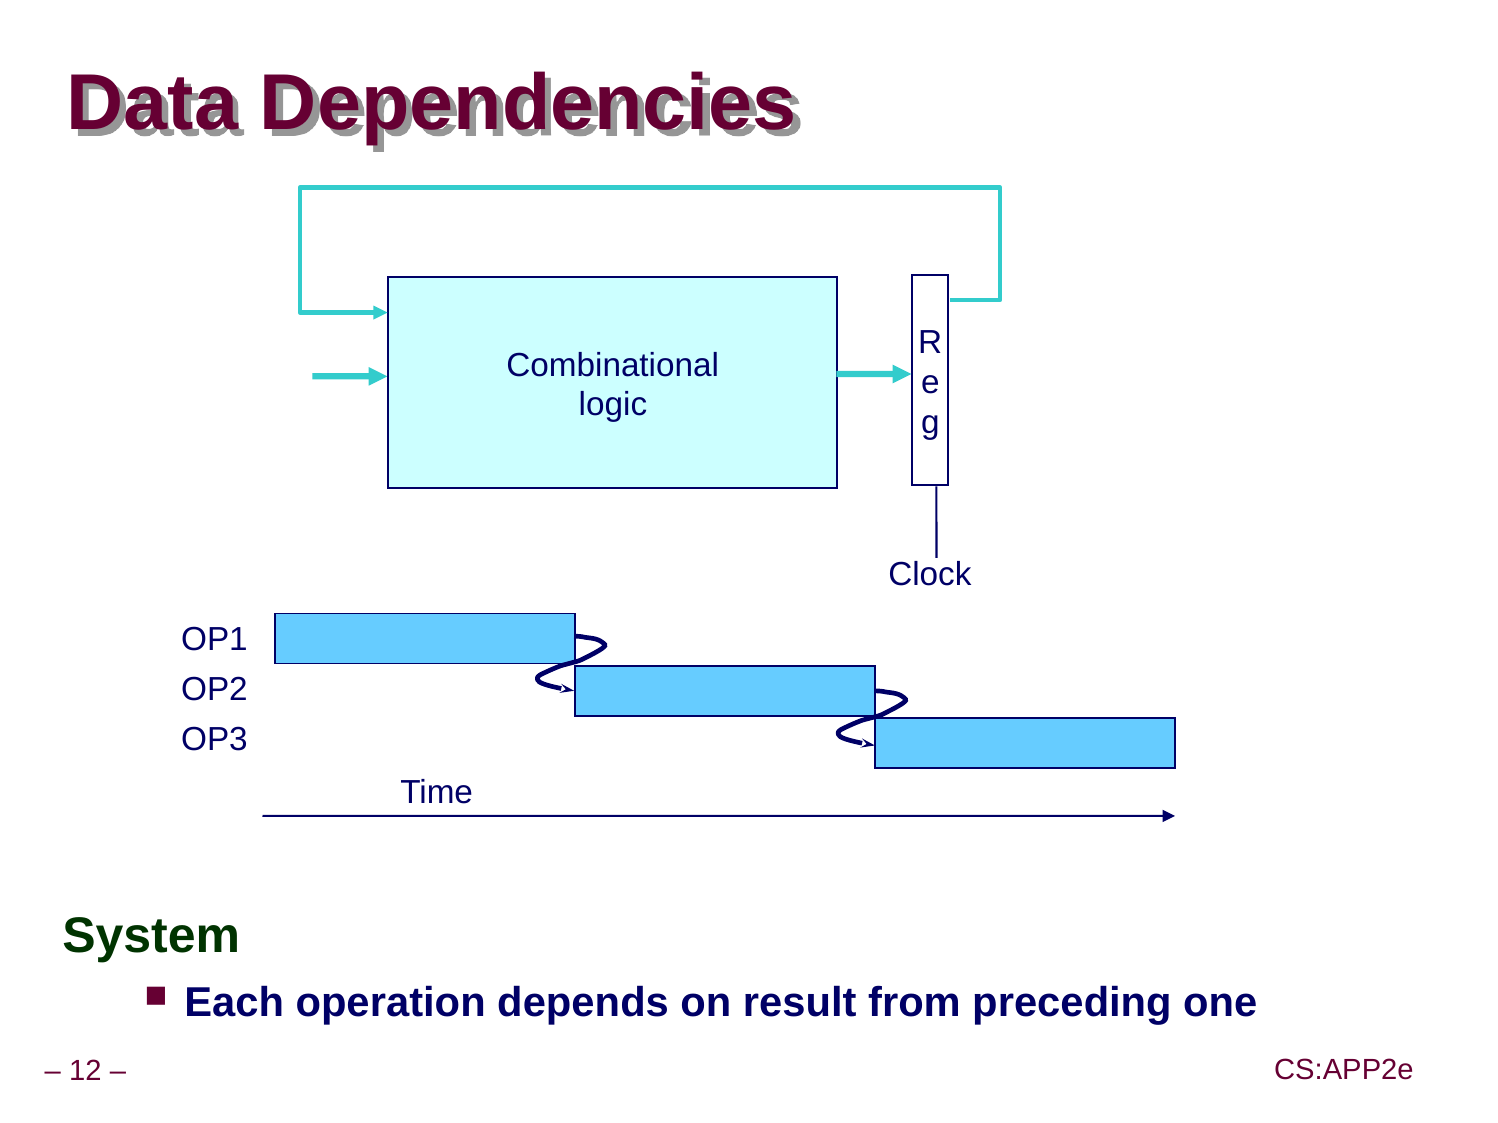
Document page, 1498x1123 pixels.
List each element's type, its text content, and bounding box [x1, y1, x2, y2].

list System Each operation depends on result from preceding one [47, 899, 1409, 1056]
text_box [299, 187, 1001, 601]
title Data Dependencies [66, 40, 1495, 169]
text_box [124, 612, 1176, 819]
